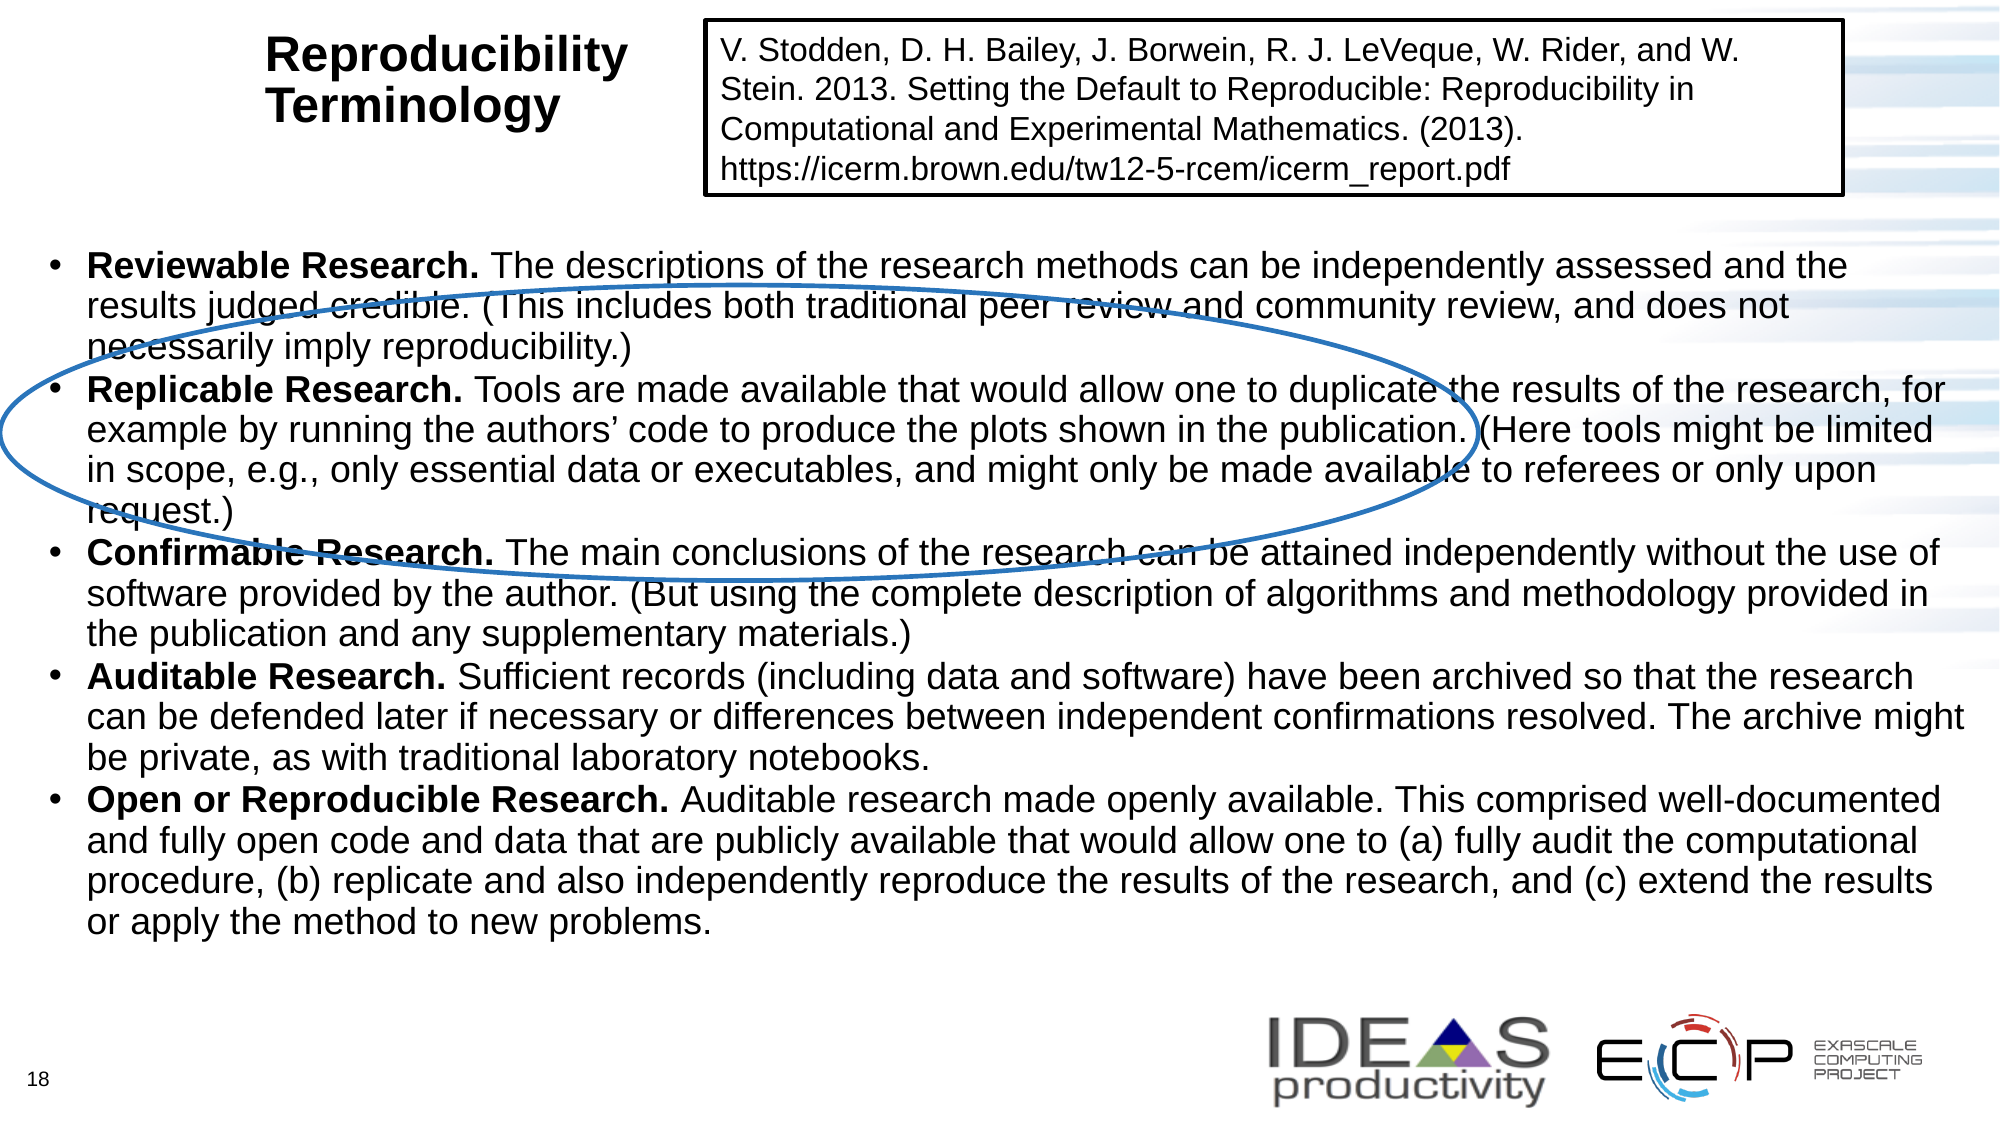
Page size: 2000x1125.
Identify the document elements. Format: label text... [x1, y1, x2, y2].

text_box V. Stodden, D. H. Bailey, J. Borwein, R. J. LeVeque, W. Rider, and W. Stein. 2013. Setting the Default to Reproducible: Reproducibility in Computational and Experimental Mathematics. (2013). https://icerm.brown.edu/tw12-5-rcem/icerm_report.pdf [703, 18, 1845, 197]
picture [1257, 1009, 1560, 1115]
list Reviewable Research. The descriptions of the research methods can be independently assessed and the results judged credible. (This includes both traditional peer review and community review, and does not necessarily imply reproducibility.) Replicable Research. Tools are made available that would allow one to duplicate the results of the research, for example by running the authors’ code to produce the plots shown in the publication. (Here tools might be limited in scope, e.g., only essential data or executables, and might only be made available to referees or only upon request.) Confirmable Research. The main conclusions of the research can be attained independently without the use of software provided by the author. (But using the complete description of algorithms and methodology provided in the publication and any supplementary materials.) Auditable Research. Sufficient records (including data and software) have been archived so that the research can be defended later if necessary or differences between independent confirmations resolved. The archive might be private, as with traditional laboratory notebooks. Open or Reproducible Research. Auditable research made openly available. This comprised well-documented and fully open code and data that are publicly available that would allow one to (a) fully audit the computational procedure, (b) replicate and also independently reproduce the results of the research, and (c) extend the results or apply the method to new problems. [33, 238, 1982, 989]
title Reproducibility Terminology [249, 22, 646, 142]
picture [1531, 0, 2000, 669]
text_box [0, 285, 1479, 581]
picture [1597, 1014, 1922, 1102]
